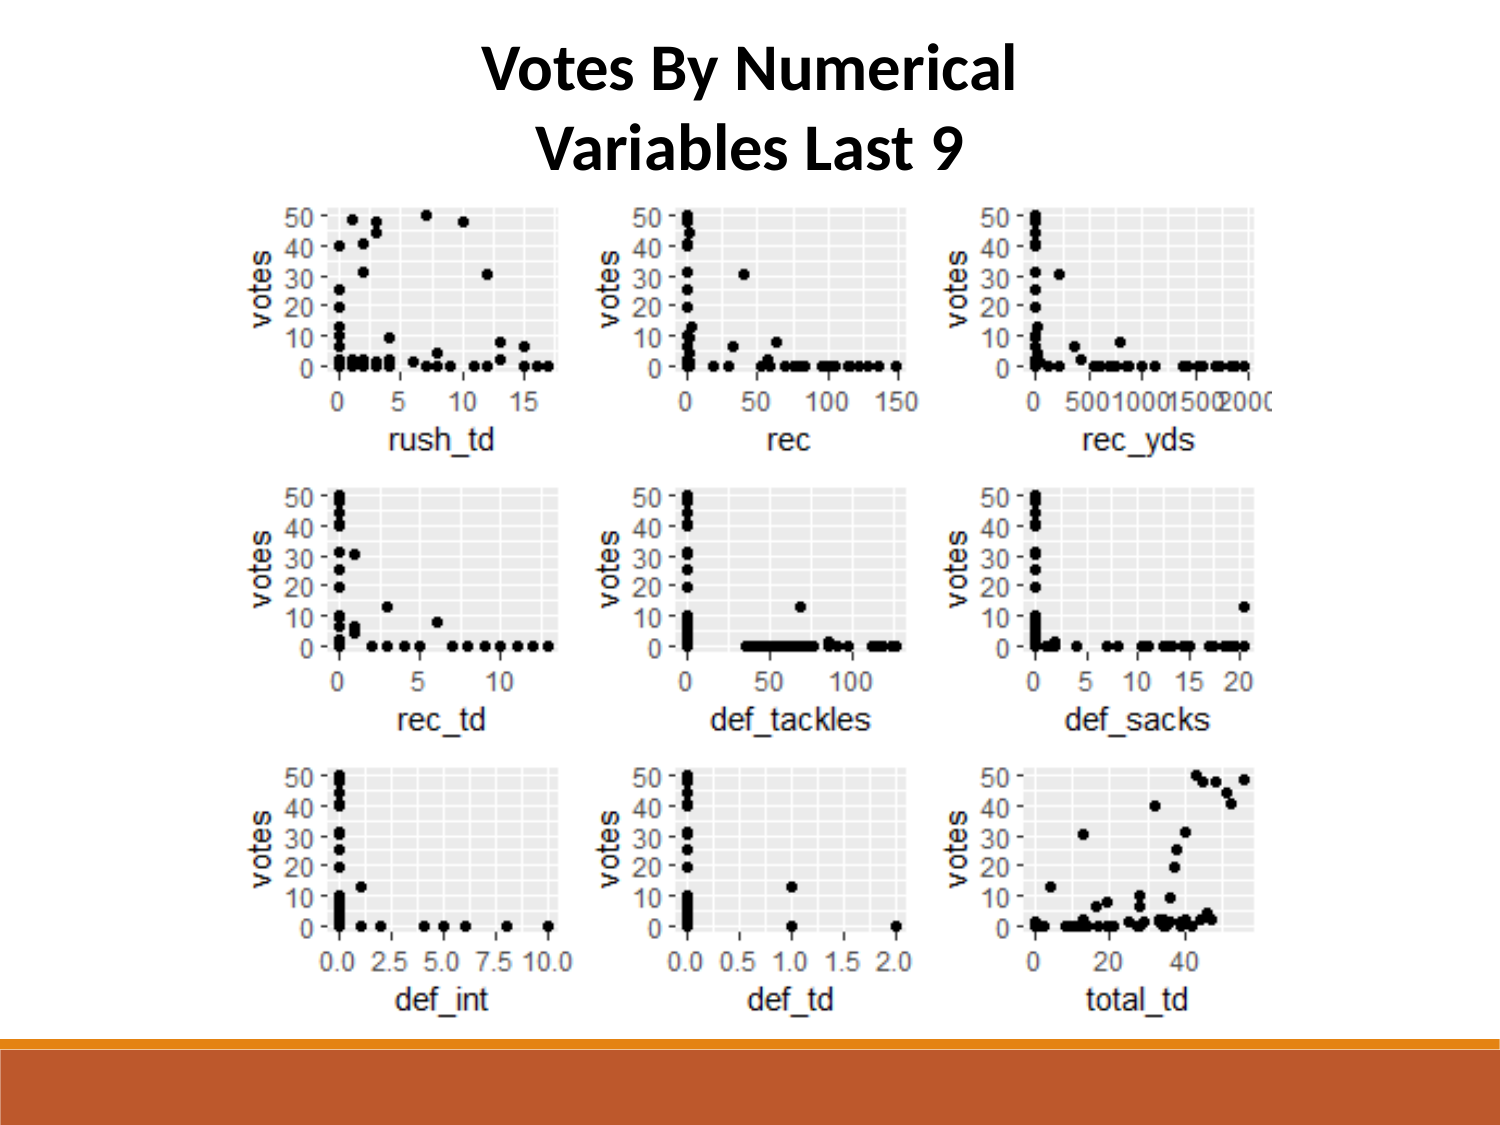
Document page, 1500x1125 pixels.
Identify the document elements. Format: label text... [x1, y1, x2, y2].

picture [228, 192, 1273, 1033]
text_box Votes By ​Numerical Variables Last 9 [349, 16, 1151, 189]
